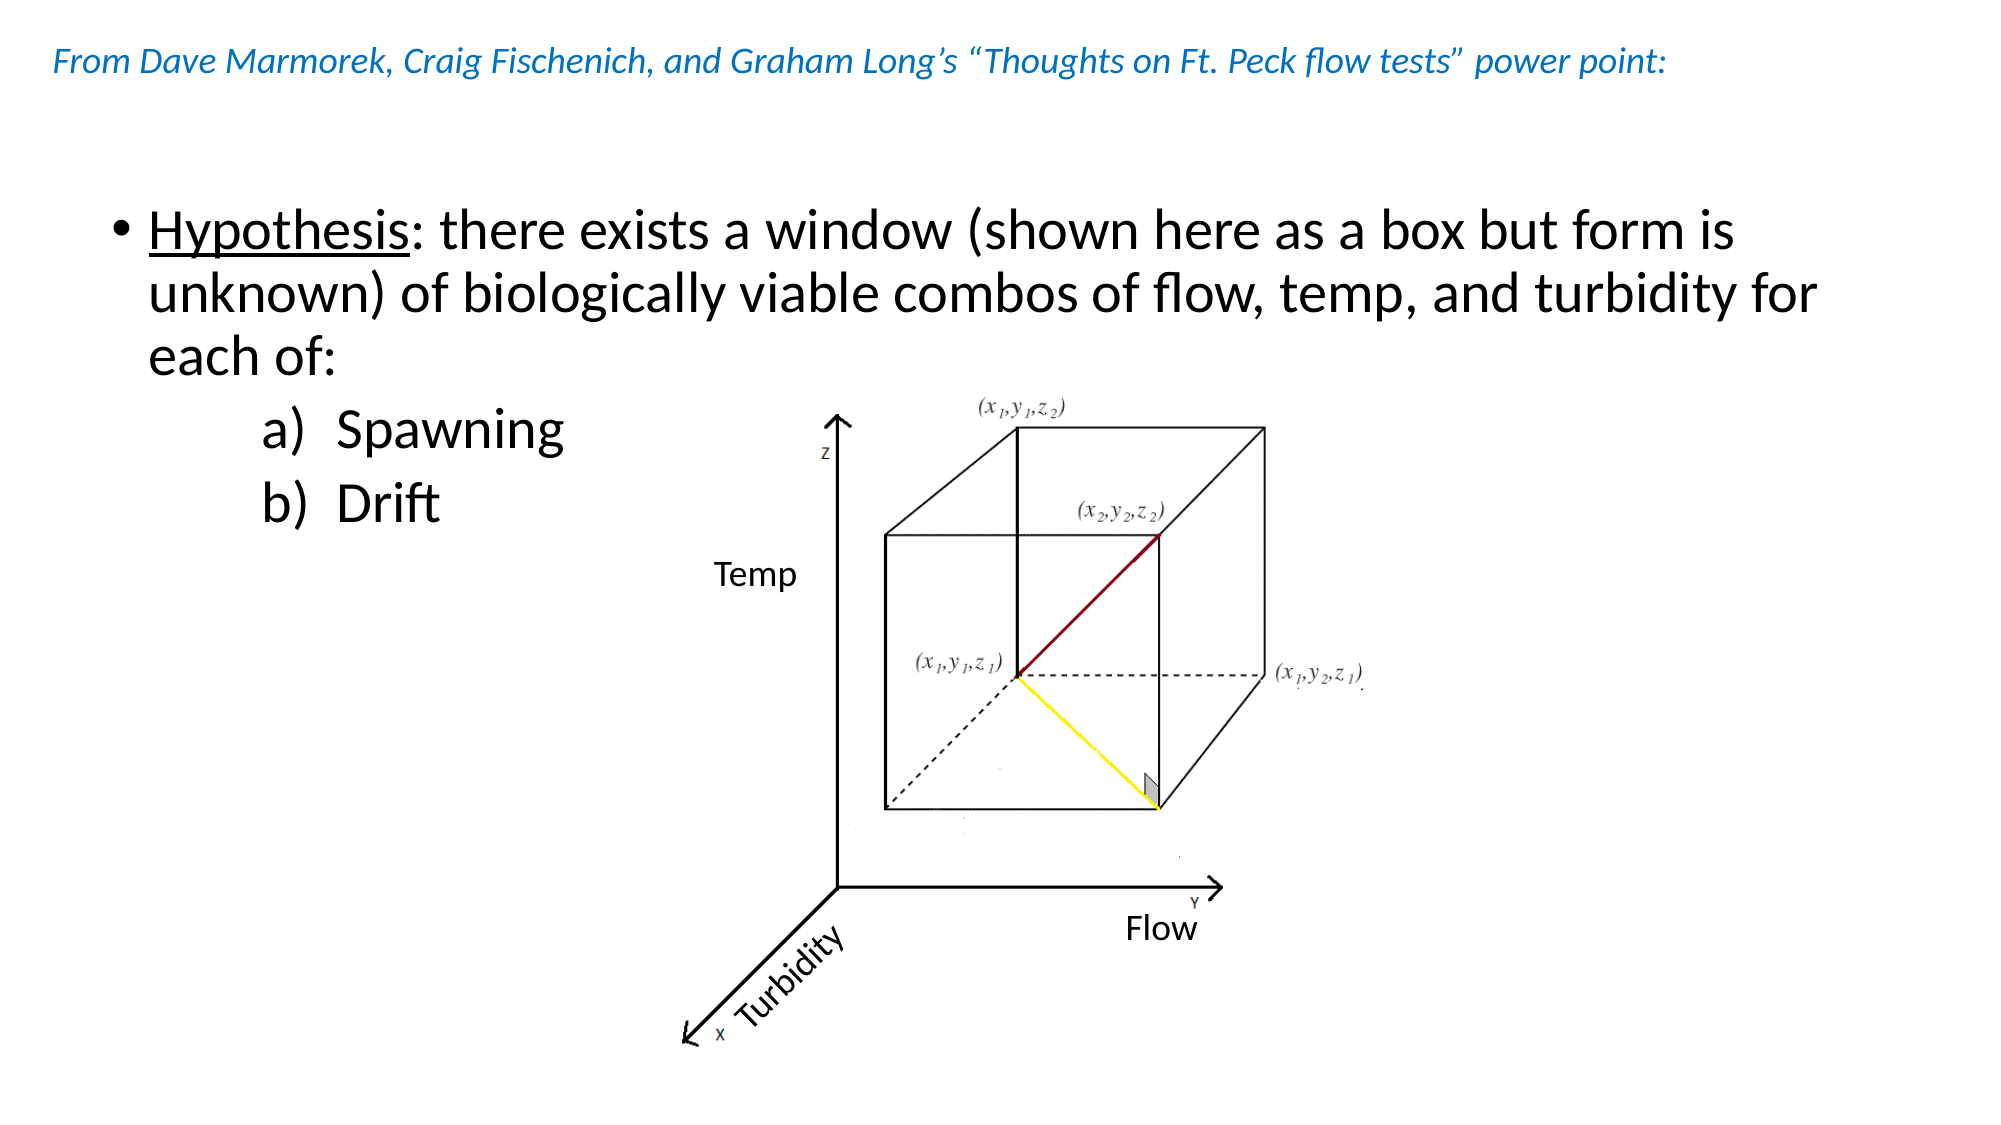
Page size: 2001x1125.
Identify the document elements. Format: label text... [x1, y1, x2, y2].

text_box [680, 390, 1384, 1055]
text_box From Dave Marmorek, Craig Fischenich, and Graham Long’s “Thoughts on Ft. Peck flow tests” power point: [37, 29, 1763, 89]
text_box Hypothesis: there exists a window (shown here as a box but form is unknown) of biologically viable combos of flow, temp, and turbidity for each of: Spawning Drift [96, 191, 1904, 563]
